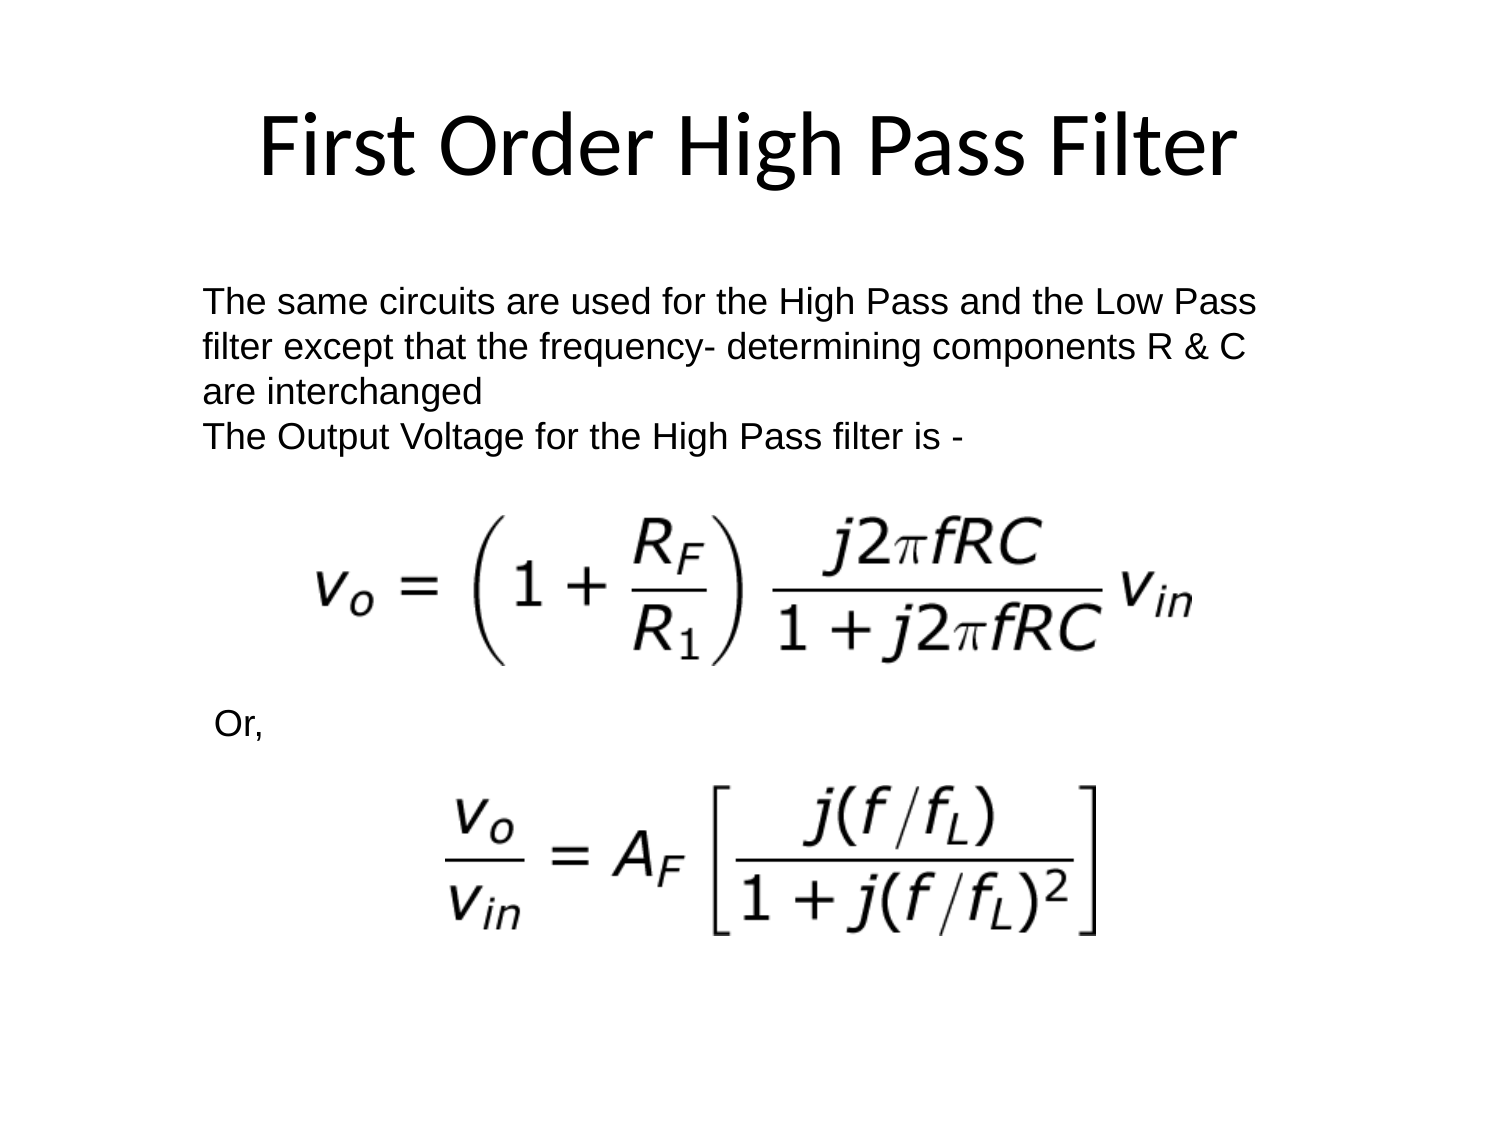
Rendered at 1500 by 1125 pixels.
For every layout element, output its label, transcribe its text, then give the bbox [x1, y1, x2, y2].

text_box The same circuits are used for the High Pass and the Low Pass filter except that the frequency- determining components R & C are interchanged The Output Voltage for the High Pass filter is - [187, 269, 1325, 465]
text_box Or, [199, 691, 422, 752]
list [316, 515, 1192, 666]
picture [445, 784, 1096, 936]
title First Order High Pass Filter [74, 44, 1426, 233]
